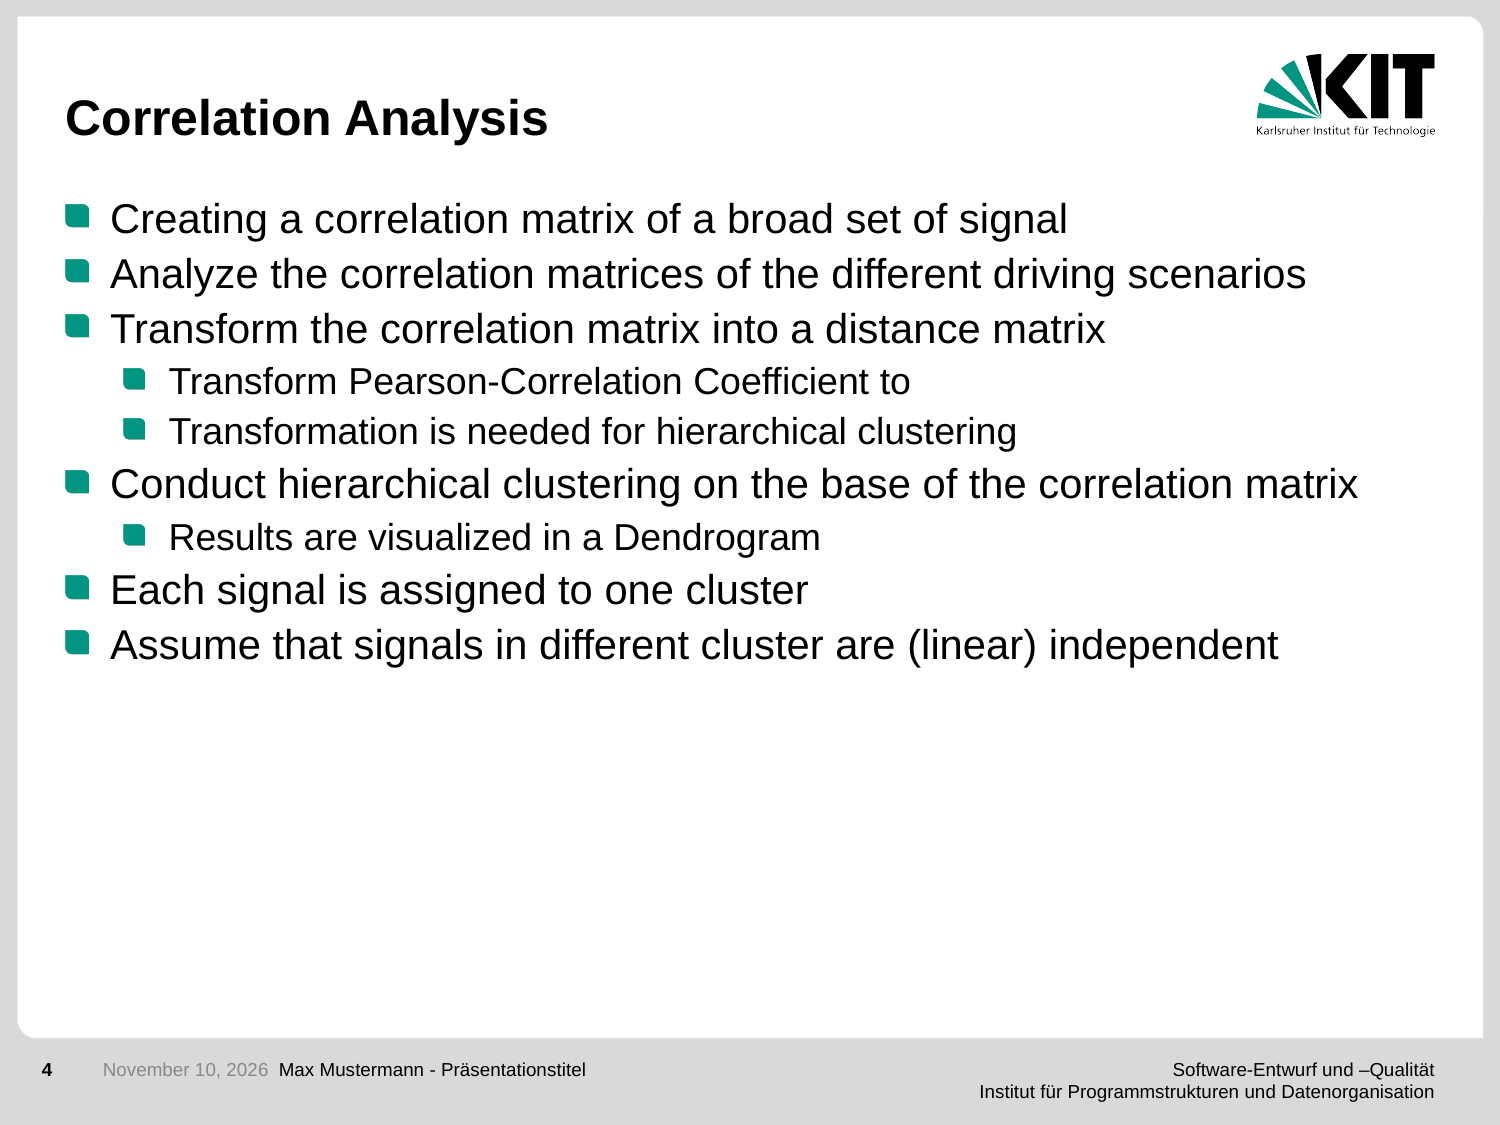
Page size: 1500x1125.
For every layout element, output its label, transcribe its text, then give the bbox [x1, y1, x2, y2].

slide_number 4 [41, 1057, 96, 1106]
title Correlation Analysis [65, 64, 1192, 147]
picture [0, 0, 1500, 1125]
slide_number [102, 1057, 272, 1118]
